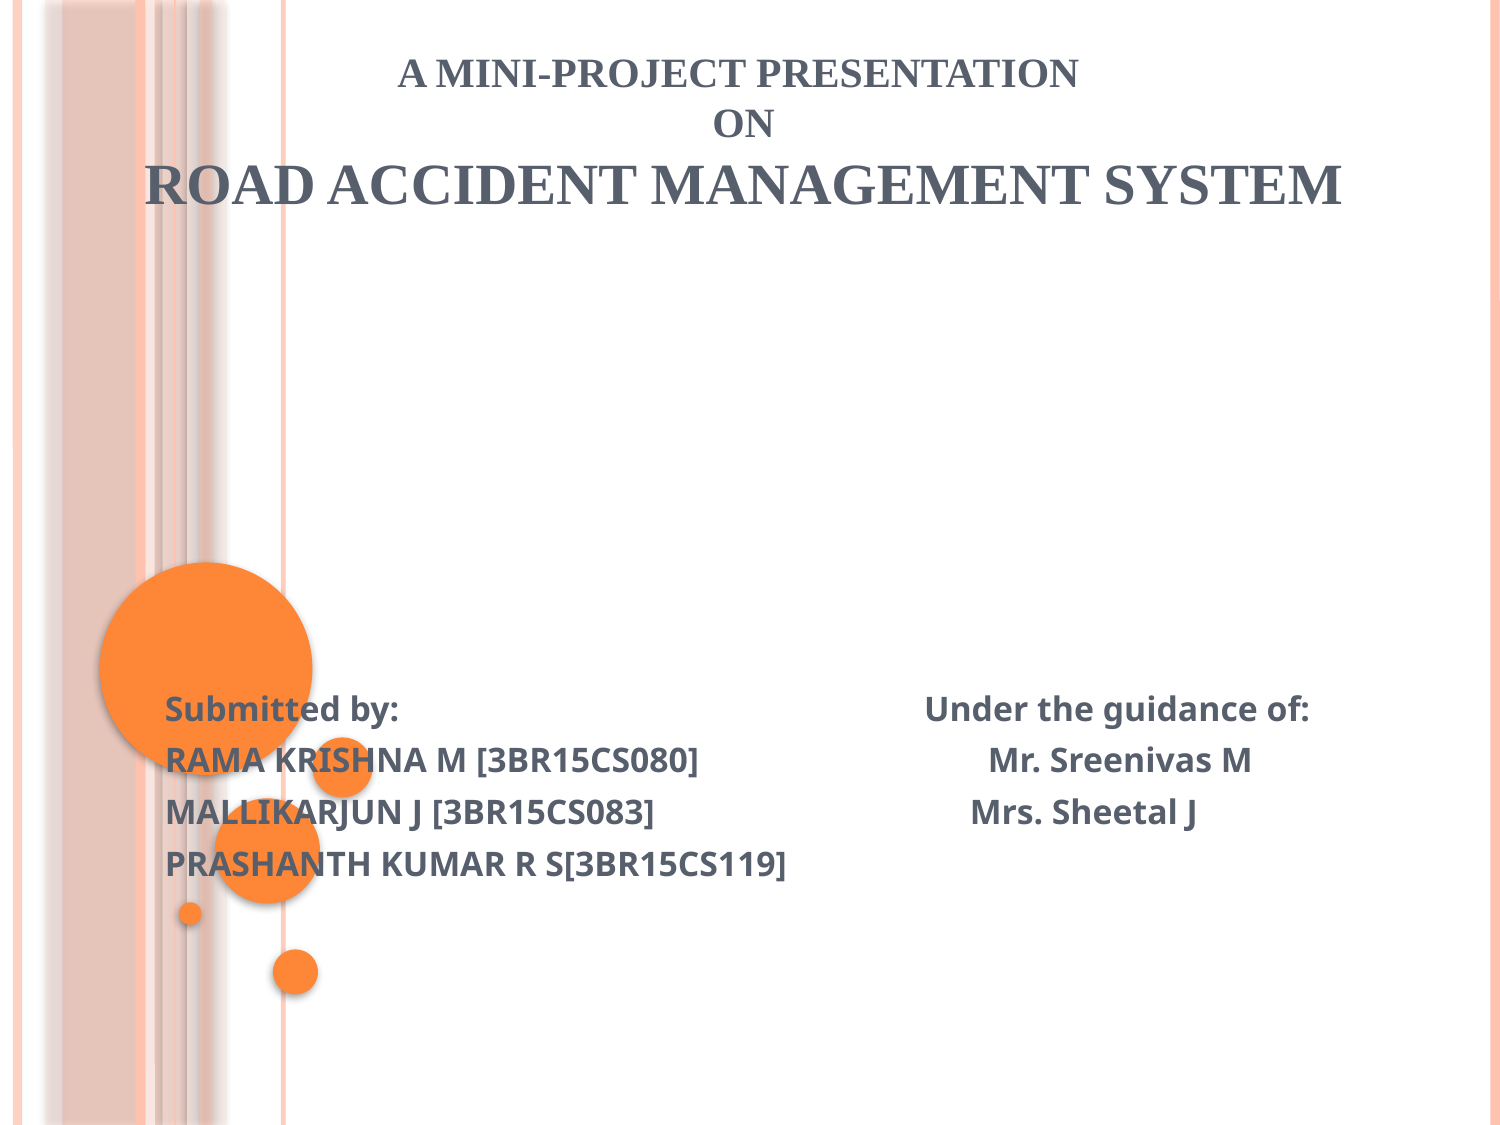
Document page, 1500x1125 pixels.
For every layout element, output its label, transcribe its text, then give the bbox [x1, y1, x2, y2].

title A Mini-project presentation on ROAD ACCIDENT MANAGEMENT SYSTEM [37, 75, 1450, 224]
subtitle Submitted by: Under the guidance of: RAMA KRISHNA M [3BR15CS080] Mr. Sreenivas M MALLIKARJUN J [3BR15CS083] Mrs. Sheetal J PRASHANTH KUMAR R S[3BR15CS119] [150, 525, 1500, 1046]
